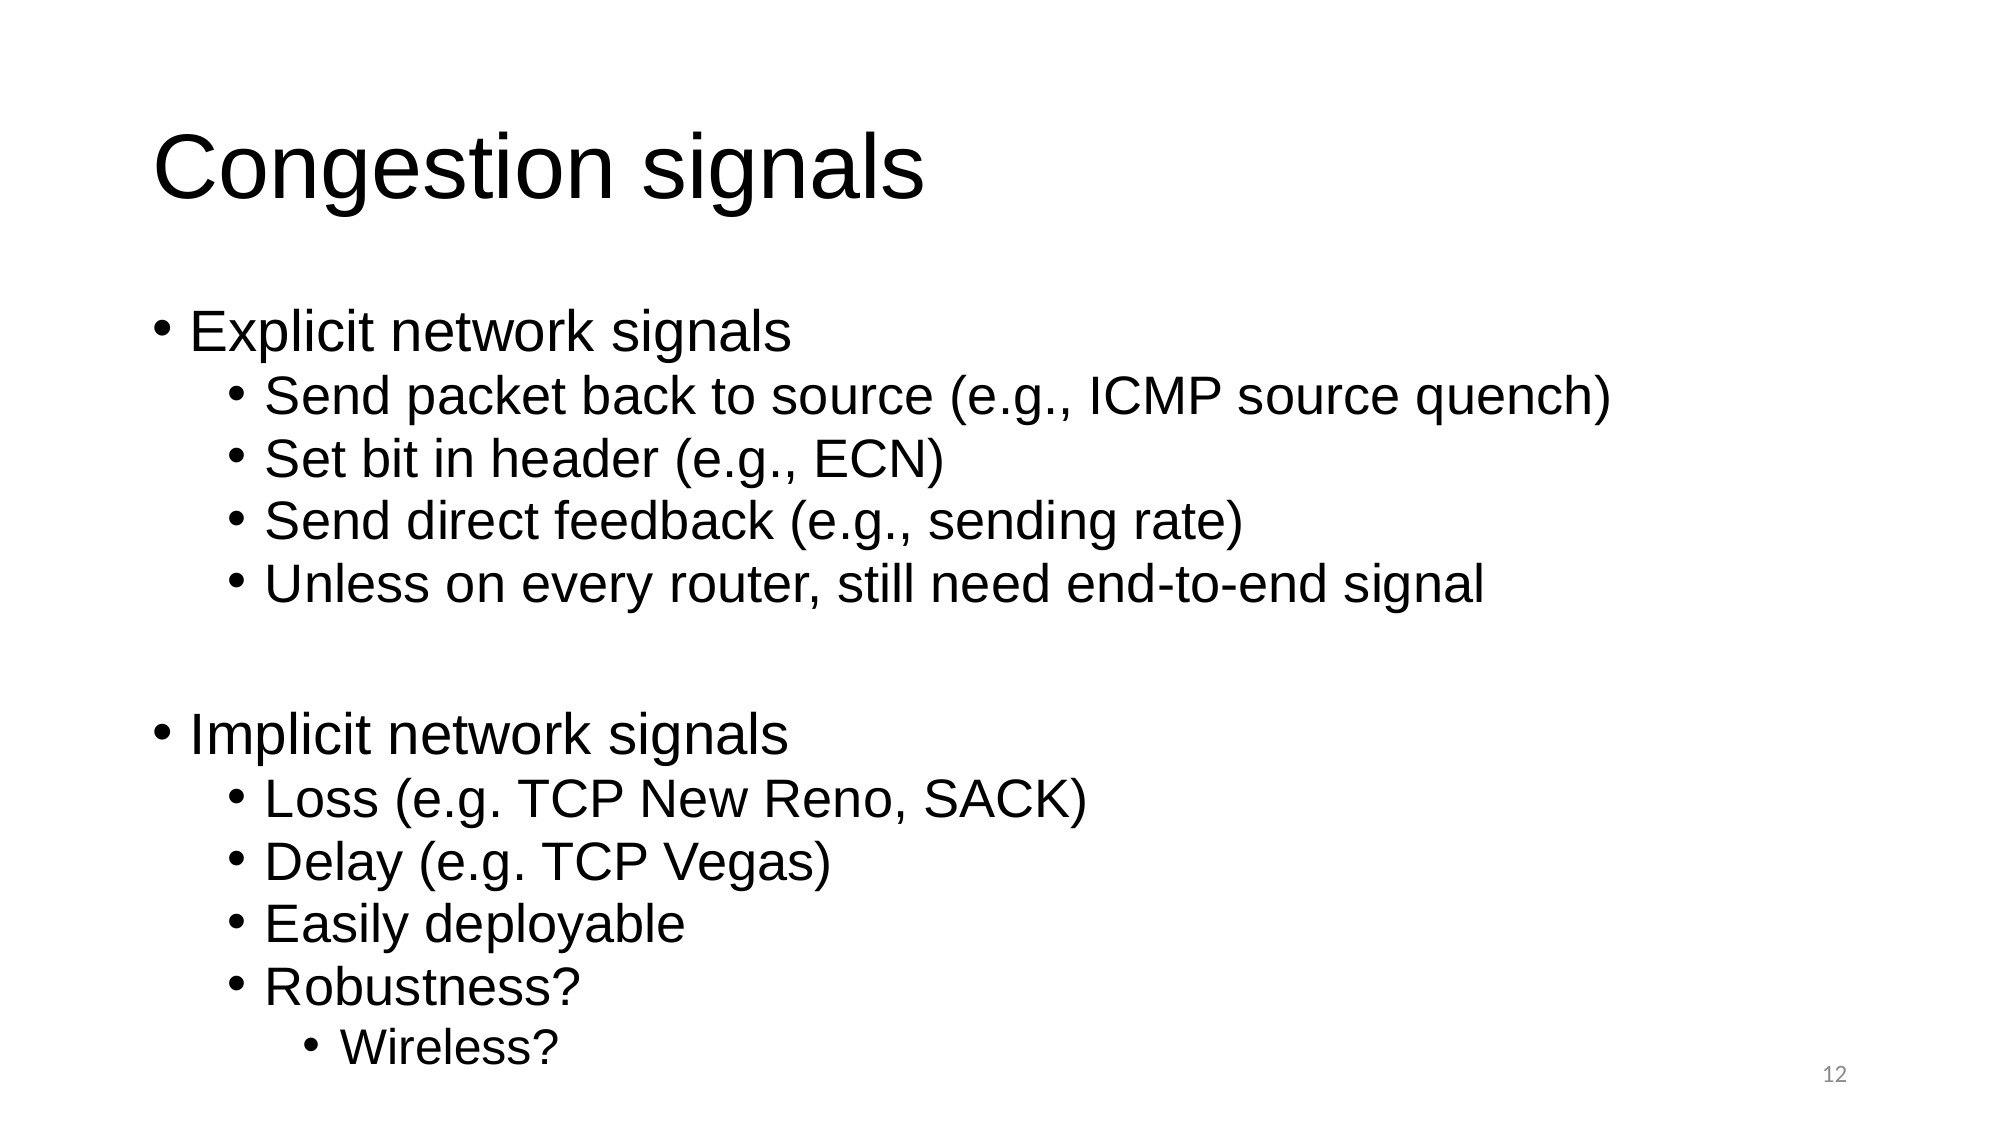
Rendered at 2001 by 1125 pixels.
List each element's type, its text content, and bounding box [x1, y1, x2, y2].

list Explicit network signals Send packet back to source (e.g., ICMP source quench) Set bit in header (e.g., ECN) Send direct feedback (e.g., sending rate) Unless on every router, still need end-to-end signal Implicit network signals Loss (e.g. TCP New Reno, SACK) Delay (e.g. TCP Vegas) Easily deployable Robustness? Wireless? [137, 299, 1863, 1103]
title Congestion signals [137, 59, 1863, 278]
